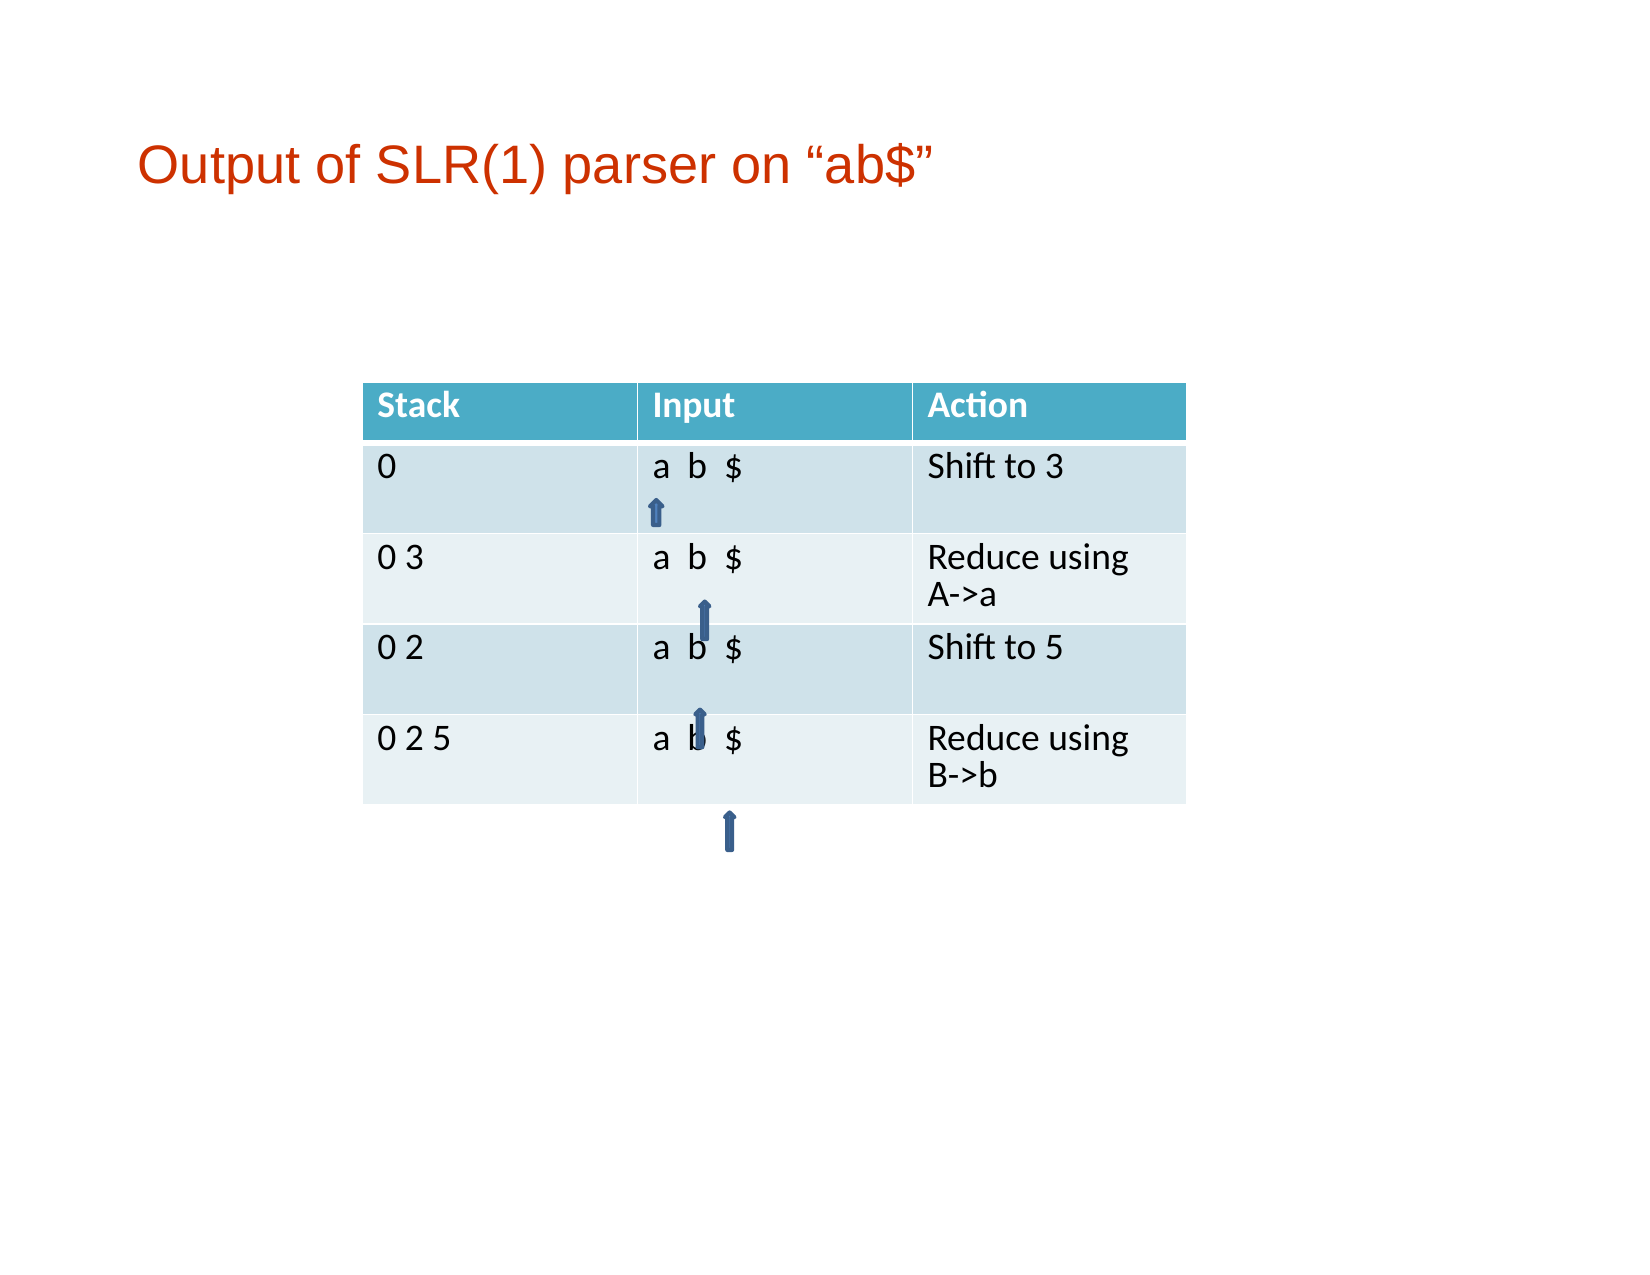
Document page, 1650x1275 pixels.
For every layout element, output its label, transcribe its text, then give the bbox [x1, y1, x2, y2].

table_cell Shift to 3 [913, 446, 1186, 533]
text_box [693, 707, 707, 750]
text_box [698, 599, 712, 642]
table_cell 0 3 [363, 534, 637, 623]
table_cell a b $ [638, 534, 912, 623]
text_box [723, 810, 737, 853]
title Output of SLR(1) parser on “ab$” [137, 128, 984, 195]
table_cell 0 [363, 446, 637, 533]
table_cell Shift to 5 [913, 625, 1186, 714]
table_header Input [638, 383, 912, 440]
table_cell a b $ [638, 446, 912, 533]
text_box [648, 497, 665, 528]
table_cell a b $ [638, 715, 912, 804]
table_cell a b $ [638, 625, 912, 714]
table_cell 0 2 5 [363, 715, 637, 804]
table_cell Reduce using B->b [913, 715, 1186, 804]
table_cell 0 2 [363, 625, 637, 714]
table_header Stack [363, 383, 637, 440]
table_cell Reduce using A->a [913, 534, 1186, 623]
table_header Action [913, 383, 1186, 440]
